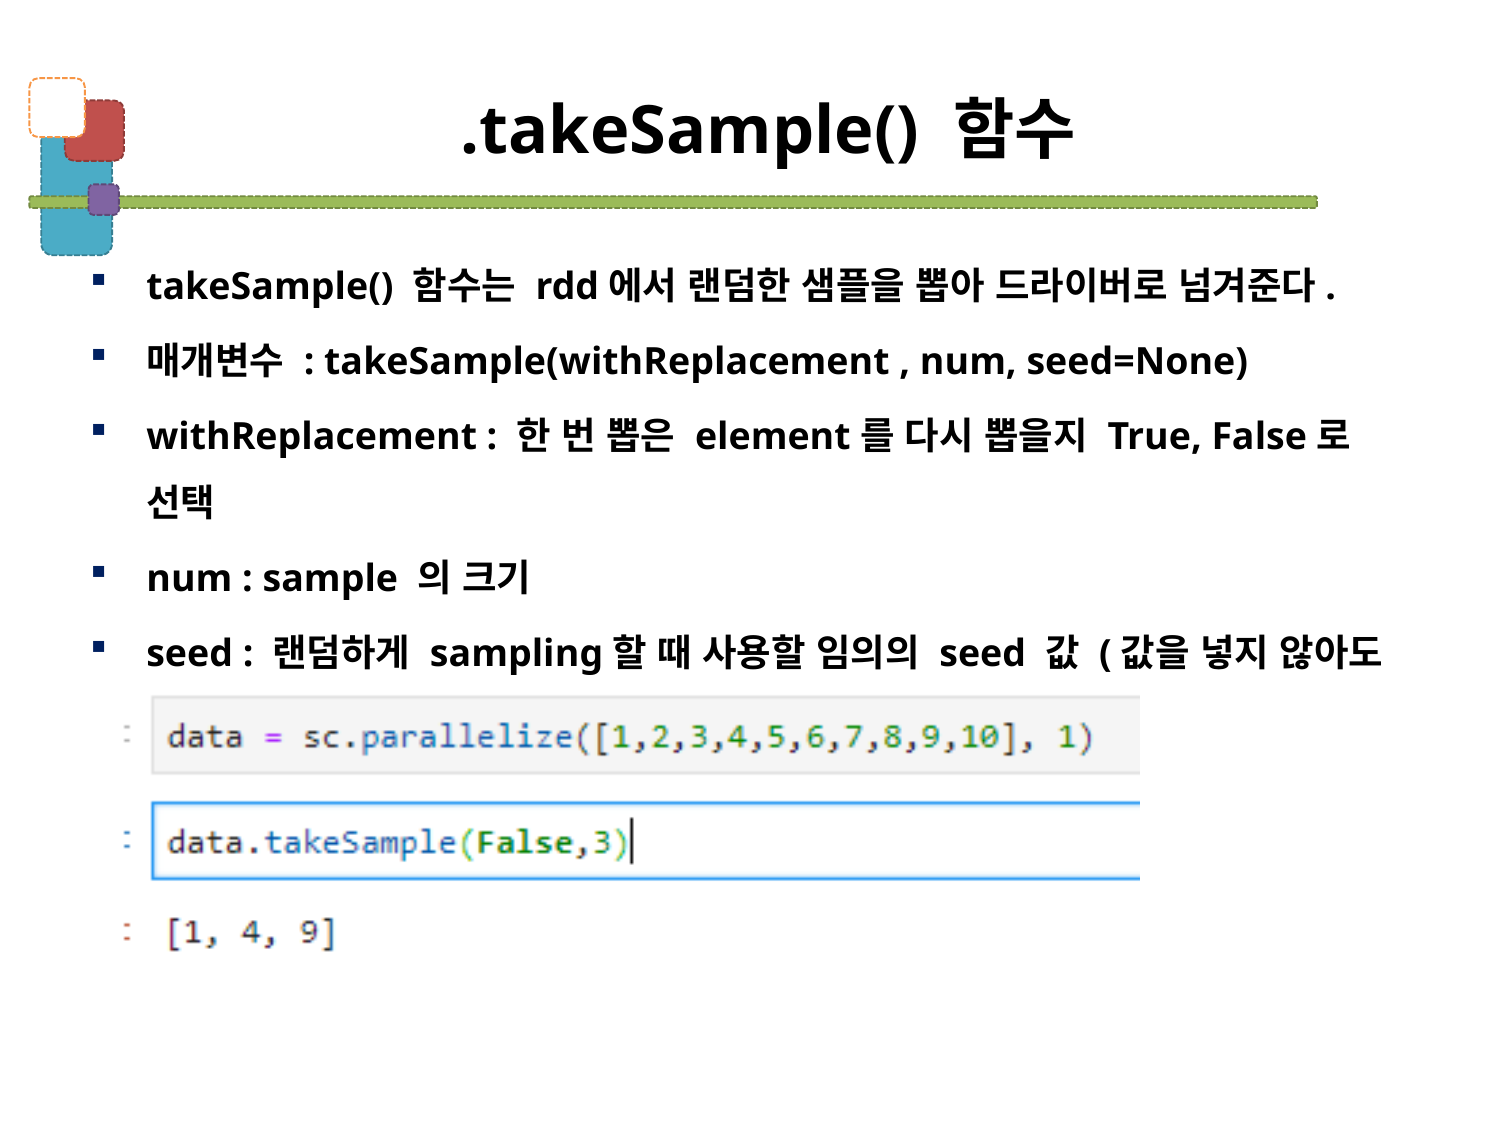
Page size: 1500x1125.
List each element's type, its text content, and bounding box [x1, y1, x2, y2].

list takeSample() 함수는 rdd에서 랜덤한 샘플을 뽑아 드라이버로 넘겨준다. 매개변수 : takeSample(withReplacement , num, seed=None) withReplacement : 한 번 뽑은 element를 다시 뽑을지 True, False로 선택 num : sample 의 크기 seed : 랜덤하게 sampling할 때 사용할 임의의 seed 값 (값을 넣지 않아도 된다) [75, 231, 1425, 1005]
title .takeSample() 함수 [112, 45, 1425, 209]
picture [116, 683, 1140, 977]
